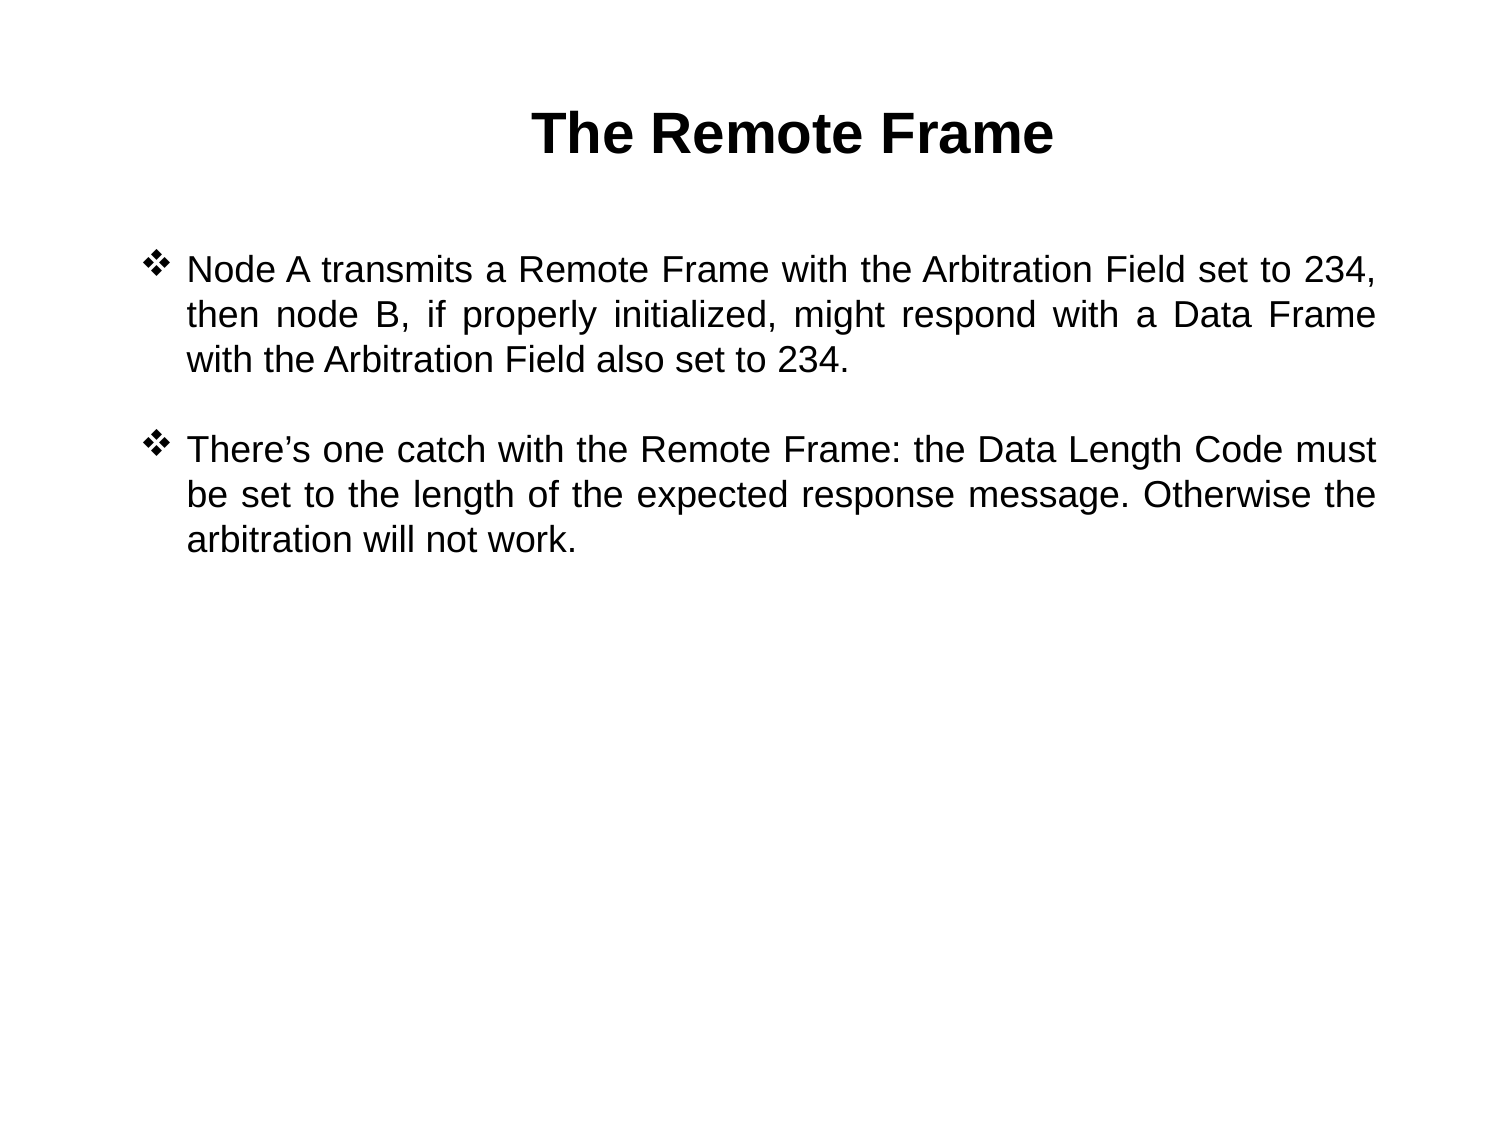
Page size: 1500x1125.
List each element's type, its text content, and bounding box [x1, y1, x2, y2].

text_box Node A transmits a Remote Frame with the Arbitration Field set to 234, then node B, if properly initialized, might respond with a Data Frame with the Arbitration Field also set to 234. There’s one catch with the Remote Frame: the Data Length Code must be set to the length of the expected response message. Otherwise the arbitration will not work. [125, 237, 1392, 658]
text_box The Remote Frame [124, 87, 1463, 173]
